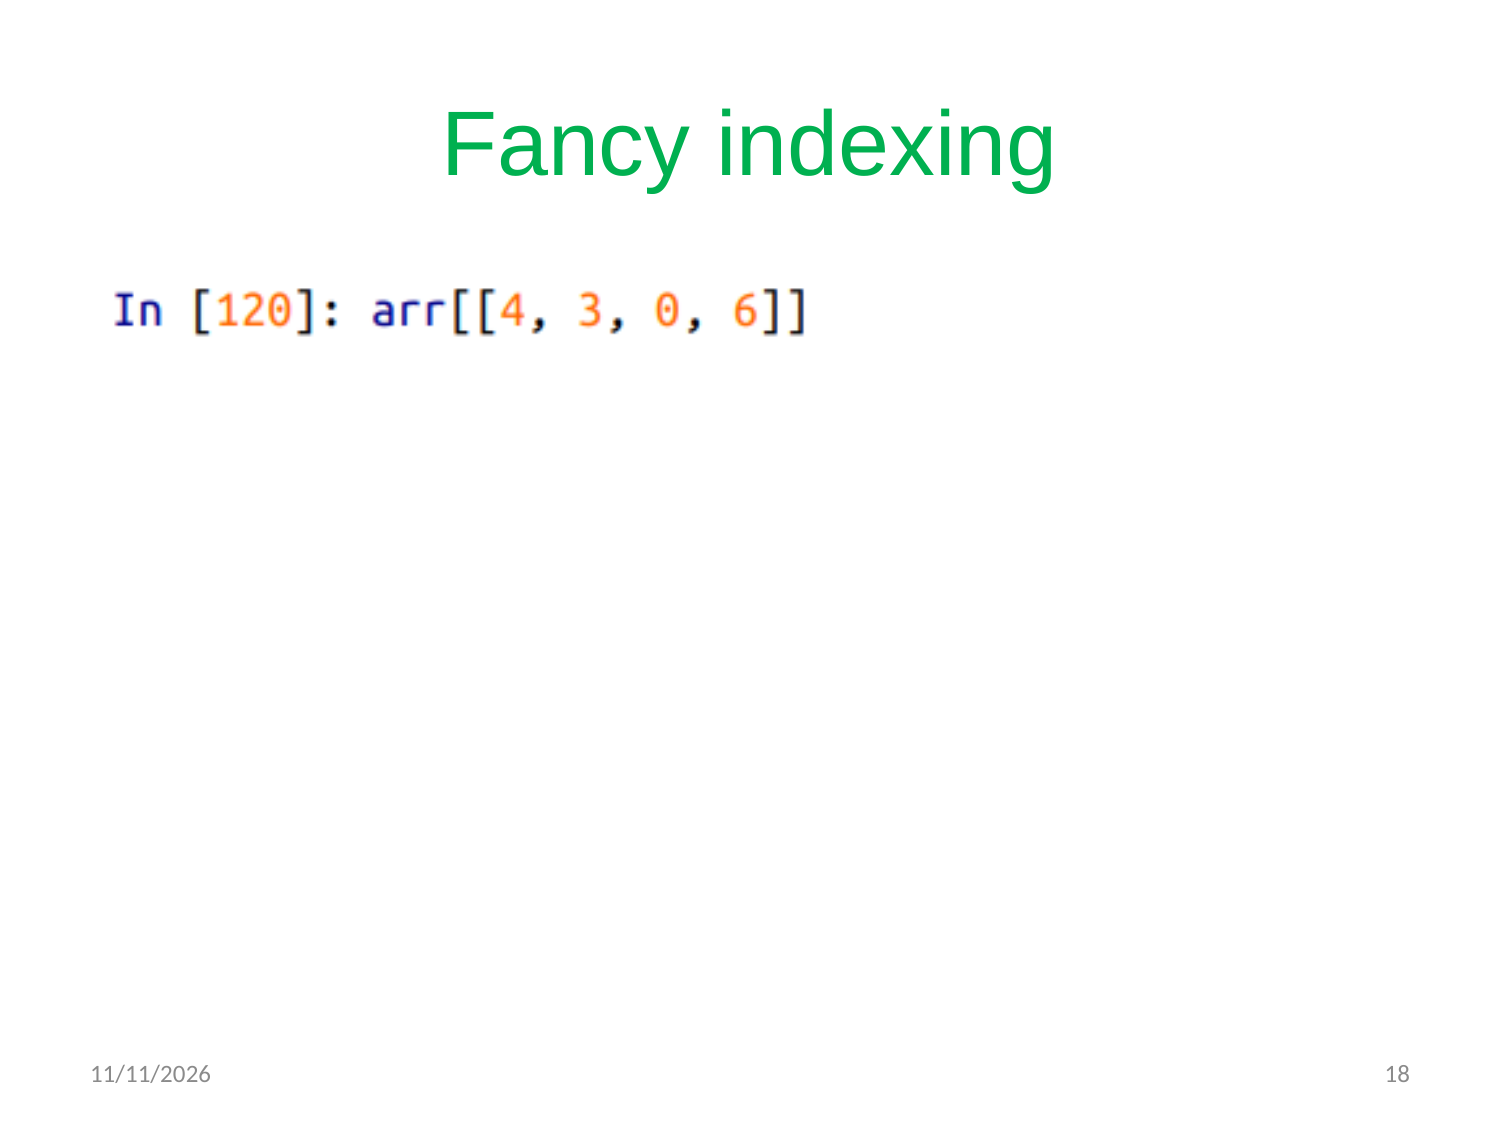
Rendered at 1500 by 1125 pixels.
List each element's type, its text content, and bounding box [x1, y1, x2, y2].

title Fancy indexing [75, 45, 1425, 233]
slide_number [75, 1042, 425, 1103]
picture [87, 274, 826, 351]
slide_number 18 [1074, 1042, 1425, 1103]
